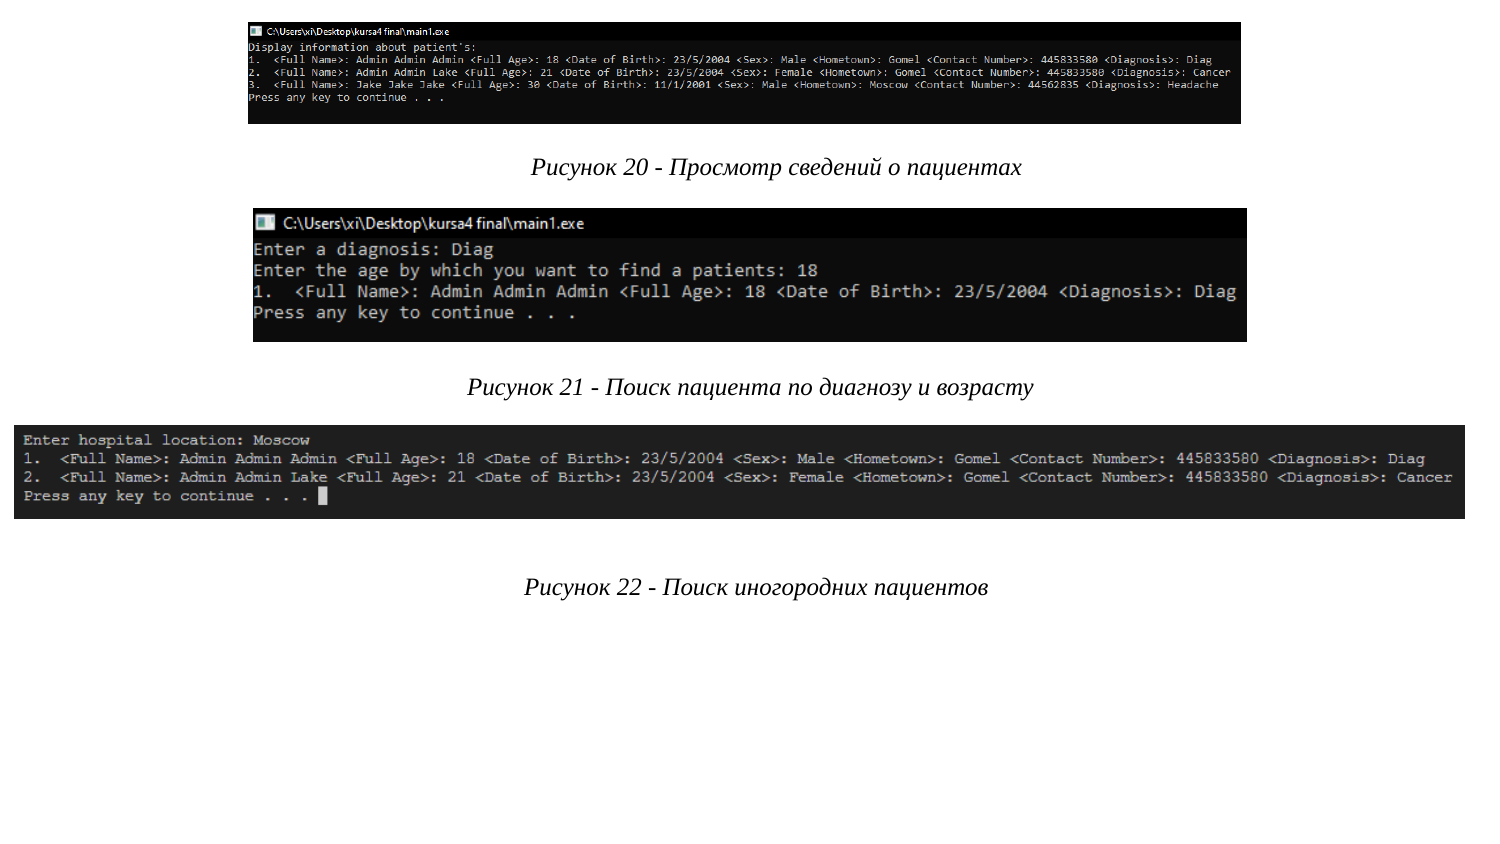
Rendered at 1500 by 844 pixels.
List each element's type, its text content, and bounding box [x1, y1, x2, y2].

text_box Рисунок 21 - Поиск пациента по диагнозу и возрасту [440, 355, 1061, 416]
text_box Рисунок 20 - Просмотр сведений о пациентах [408, 135, 1071, 196]
picture [14, 425, 1465, 520]
picture [253, 208, 1247, 342]
text_box Рисунок 22 - Поиск иногородних пациентов [452, 555, 1061, 616]
picture [248, 22, 1241, 125]
